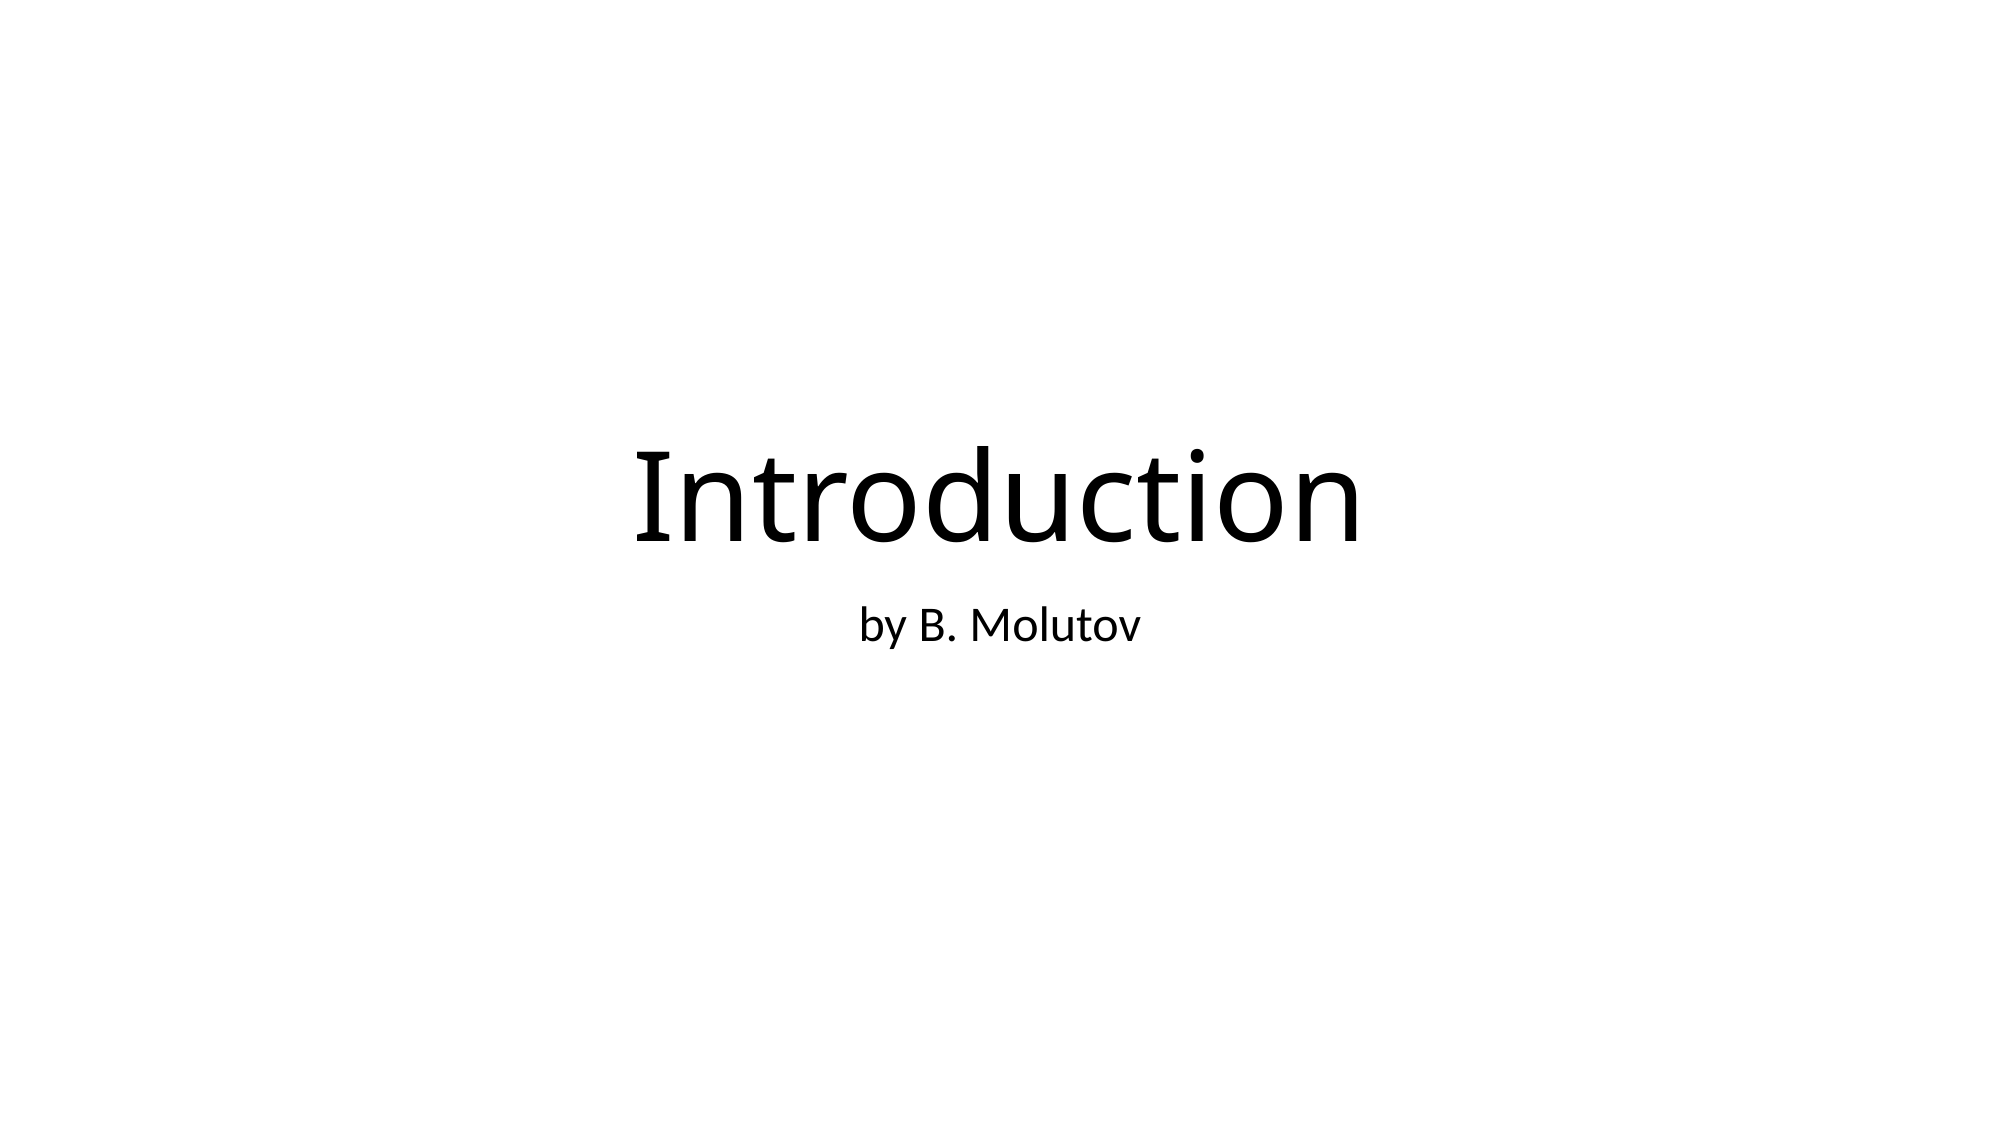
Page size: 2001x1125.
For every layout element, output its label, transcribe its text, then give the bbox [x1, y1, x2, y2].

title Introduction [249, 184, 1750, 576]
subtitle by B. Molutov [249, 590, 1750, 863]
